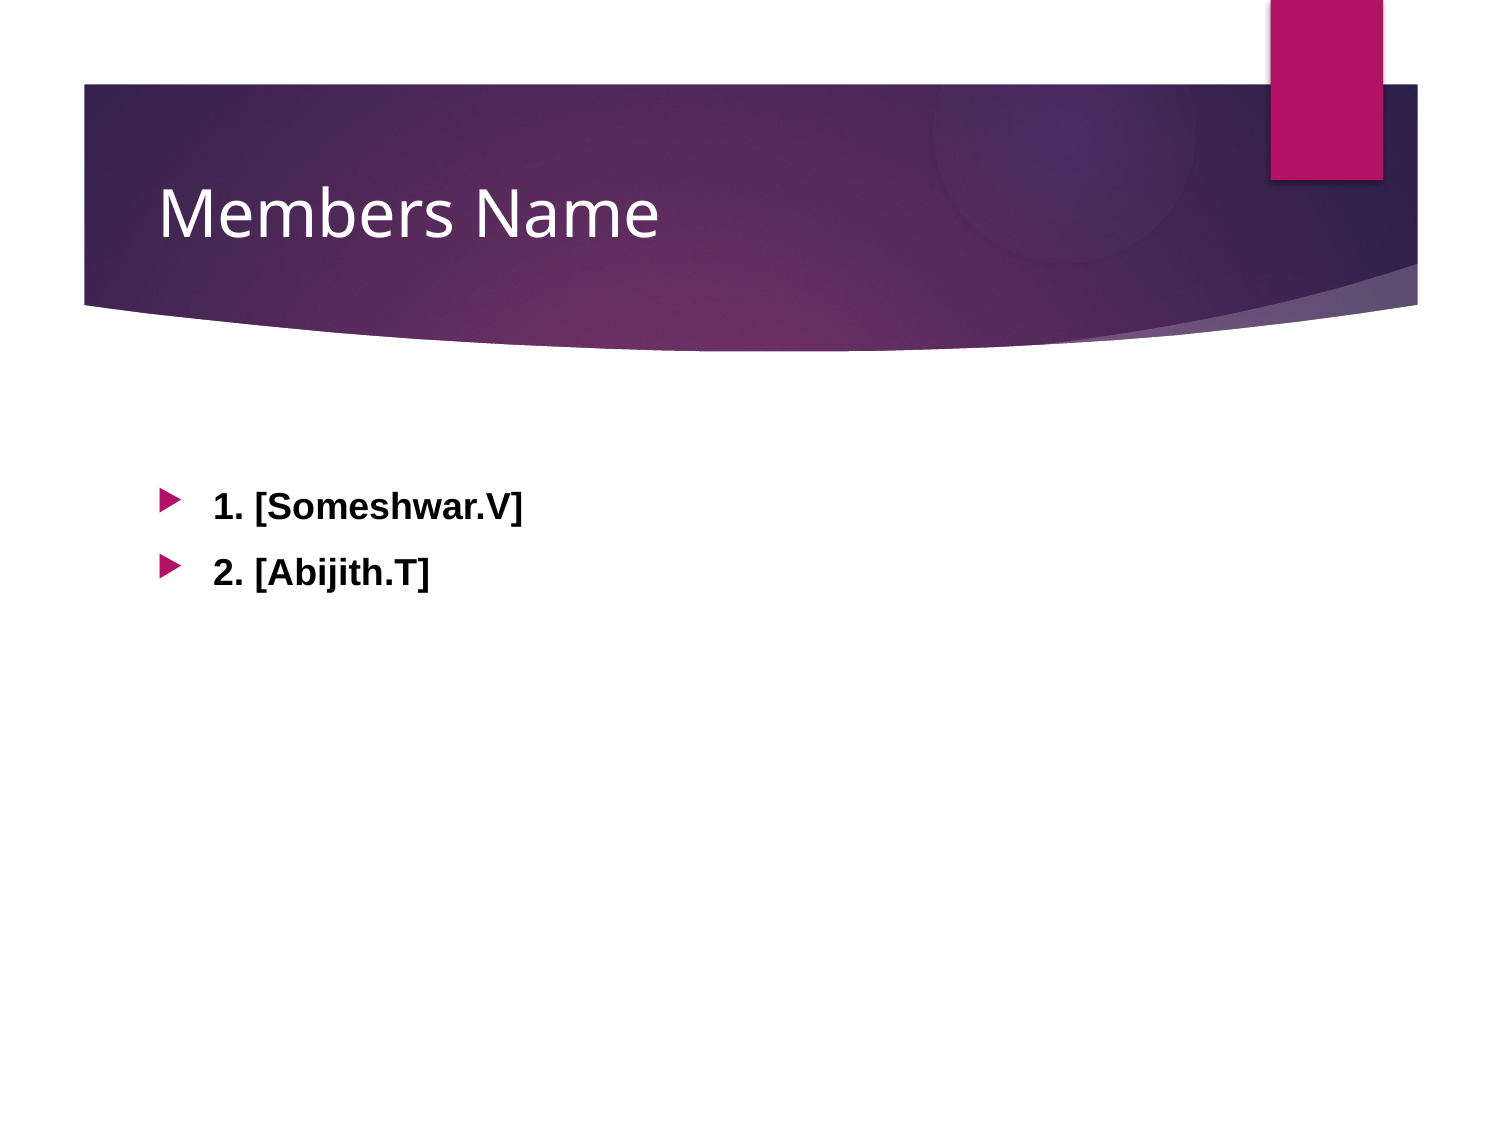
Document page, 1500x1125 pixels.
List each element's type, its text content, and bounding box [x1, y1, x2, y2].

list 1. [Someshwar.V] 2. [Abijith.T] [141, 408, 1183, 988]
title Members Name [142, 152, 1183, 269]
